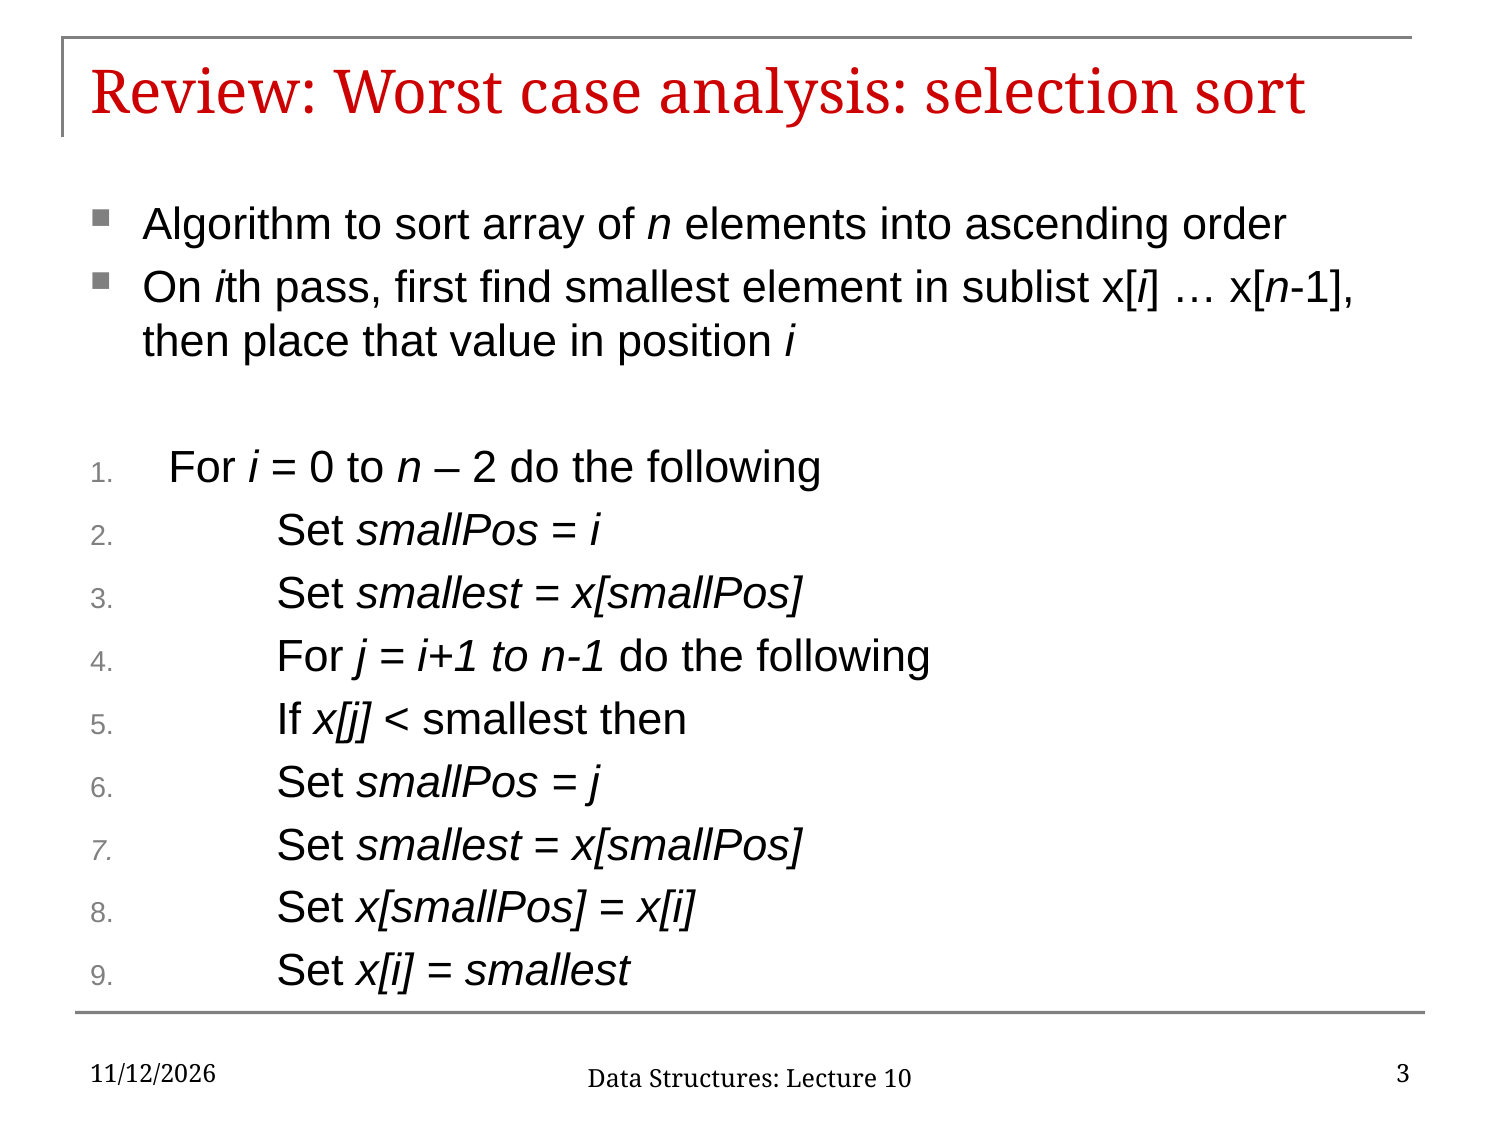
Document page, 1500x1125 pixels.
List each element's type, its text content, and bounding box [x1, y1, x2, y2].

footer Data Structures: Lecture 10 [512, 1024, 988, 1101]
title Review: Worst case analysis: selection sort [75, 45, 1425, 163]
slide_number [74, 1023, 426, 1100]
list Algorithm to sort array of n elements into ascending order On ith pass, first find smallest element in sublist x[i] … x[n-1], then place that value in position i For i = 0 to n – 2 do the following Set smallPos = i Set smallest = x[smallPos] For j = i+1 to n-1 do the following If x[j] < smallest then Set smallPos = j Set smallest = x[smallPos] Set x[smallPos] = x[i] Set x[i] = smallest [75, 187, 1425, 1006]
slide_number 3 [1074, 1023, 1426, 1100]
